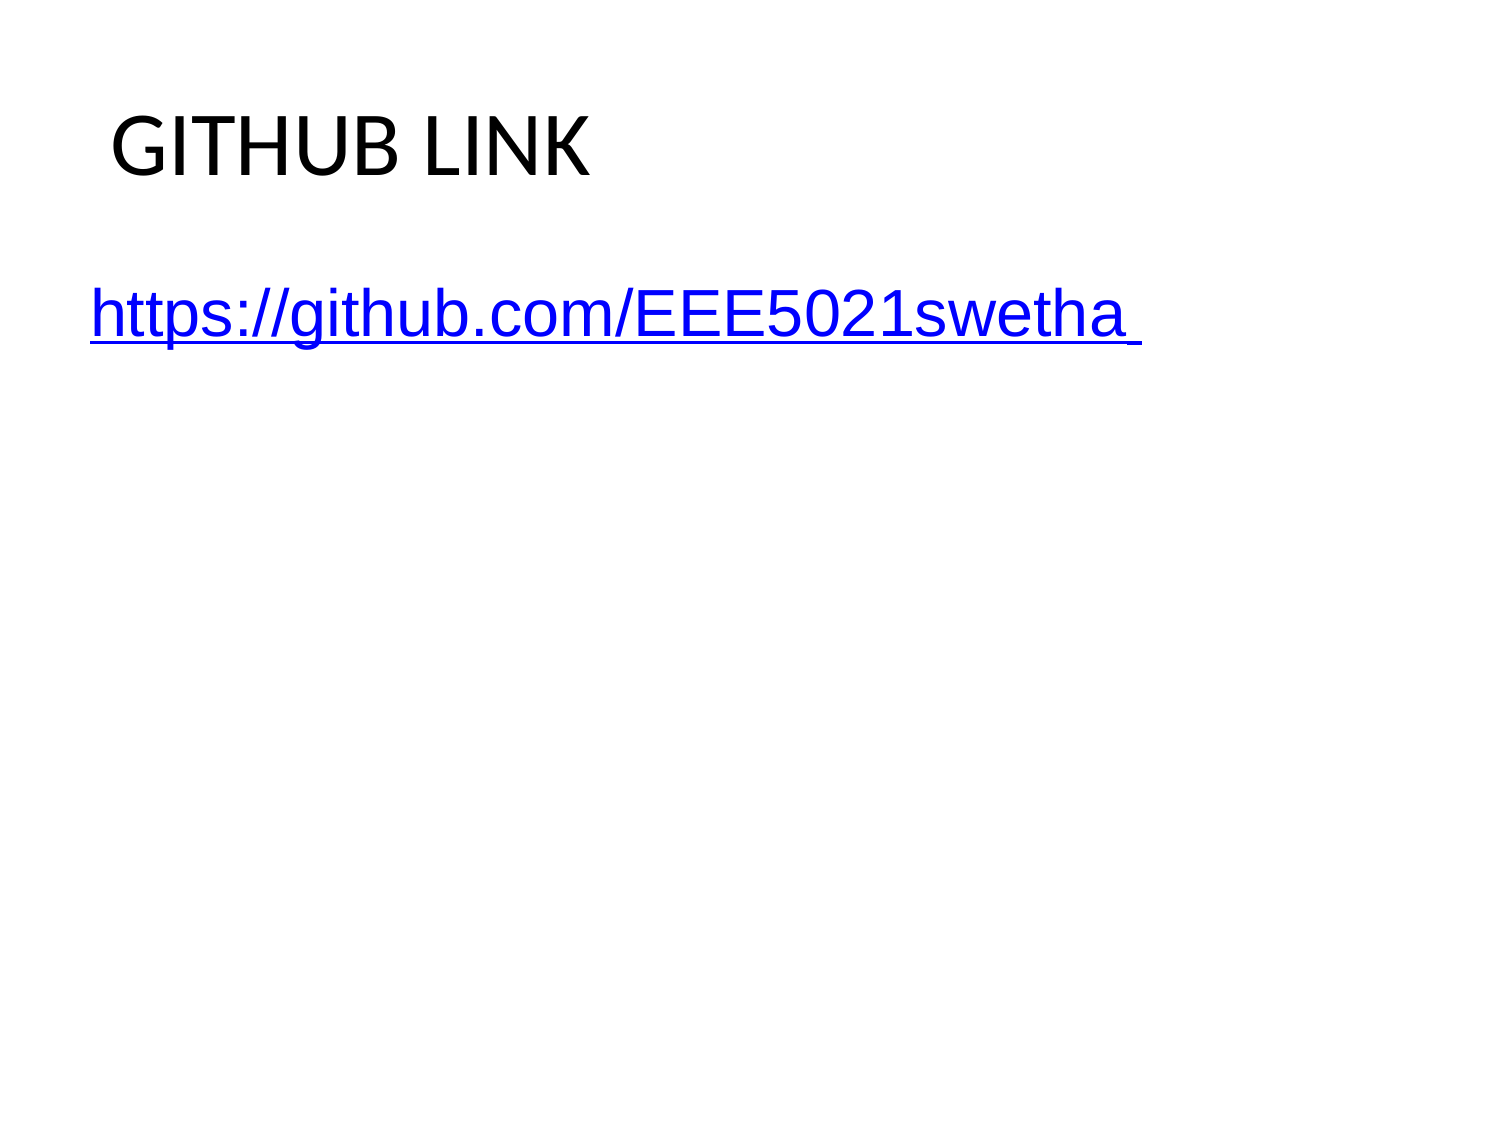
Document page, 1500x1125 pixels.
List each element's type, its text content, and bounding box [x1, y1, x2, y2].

title GITHUB LINK [75, 45, 1425, 233]
list https://github.com/EEE5021swetha [75, 262, 1425, 1005]
